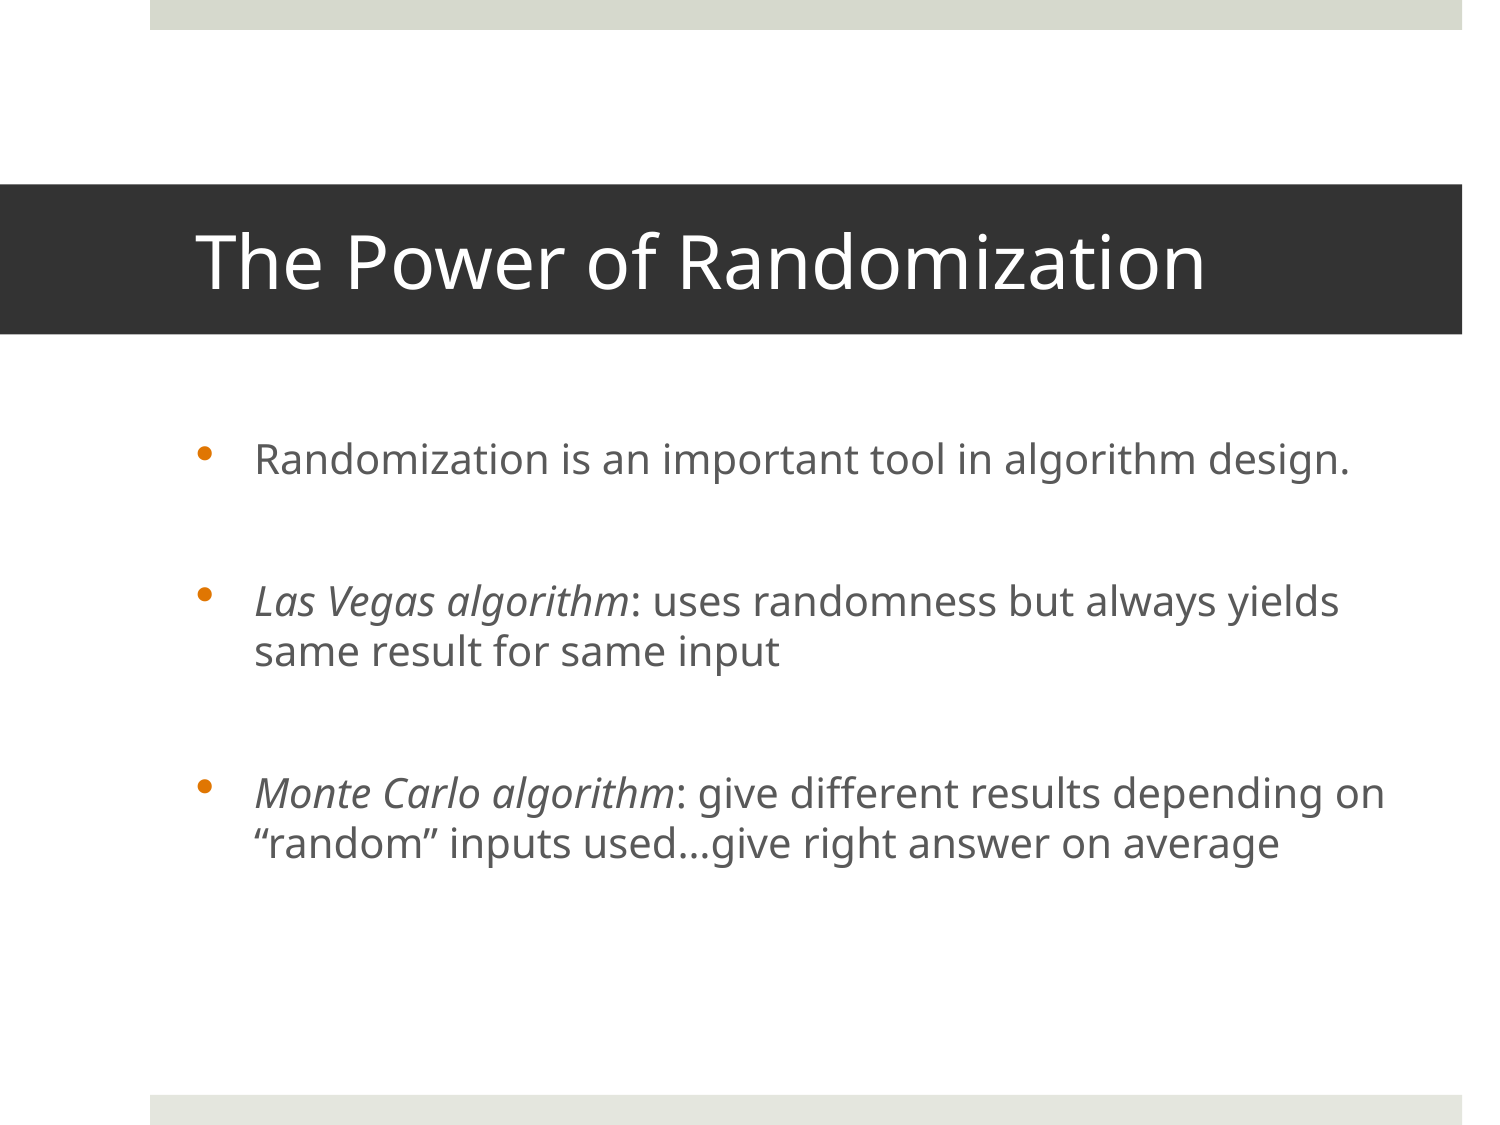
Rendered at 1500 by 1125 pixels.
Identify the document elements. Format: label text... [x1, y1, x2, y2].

list Randomization is an important tool in algorithm design. Las Vegas algorithm: uses randomness but always yields same result for same input Monte Carlo algorithm: give different results depending on “random” inputs used…give right answer on average [182, 425, 1432, 1028]
title The Power of Randomization [0, 184, 1463, 335]
